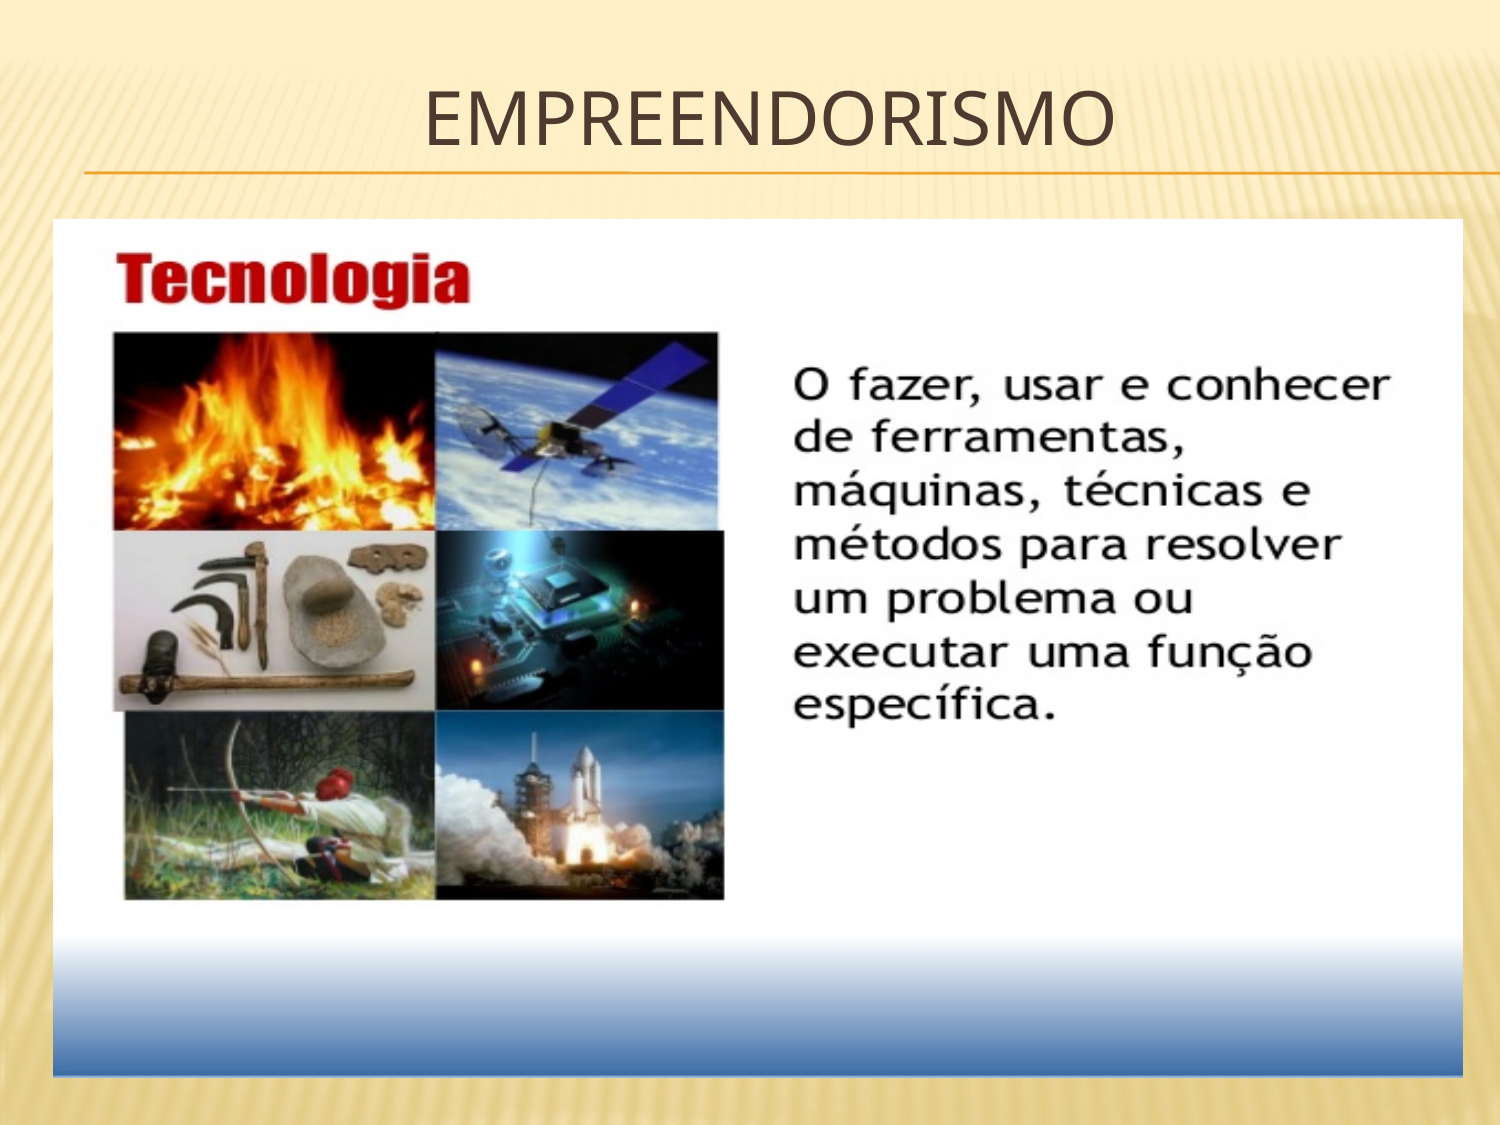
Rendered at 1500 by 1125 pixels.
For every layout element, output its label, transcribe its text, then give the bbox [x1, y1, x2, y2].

title empreendorismo [37, 47, 1463, 185]
picture [52, 219, 1463, 1079]
